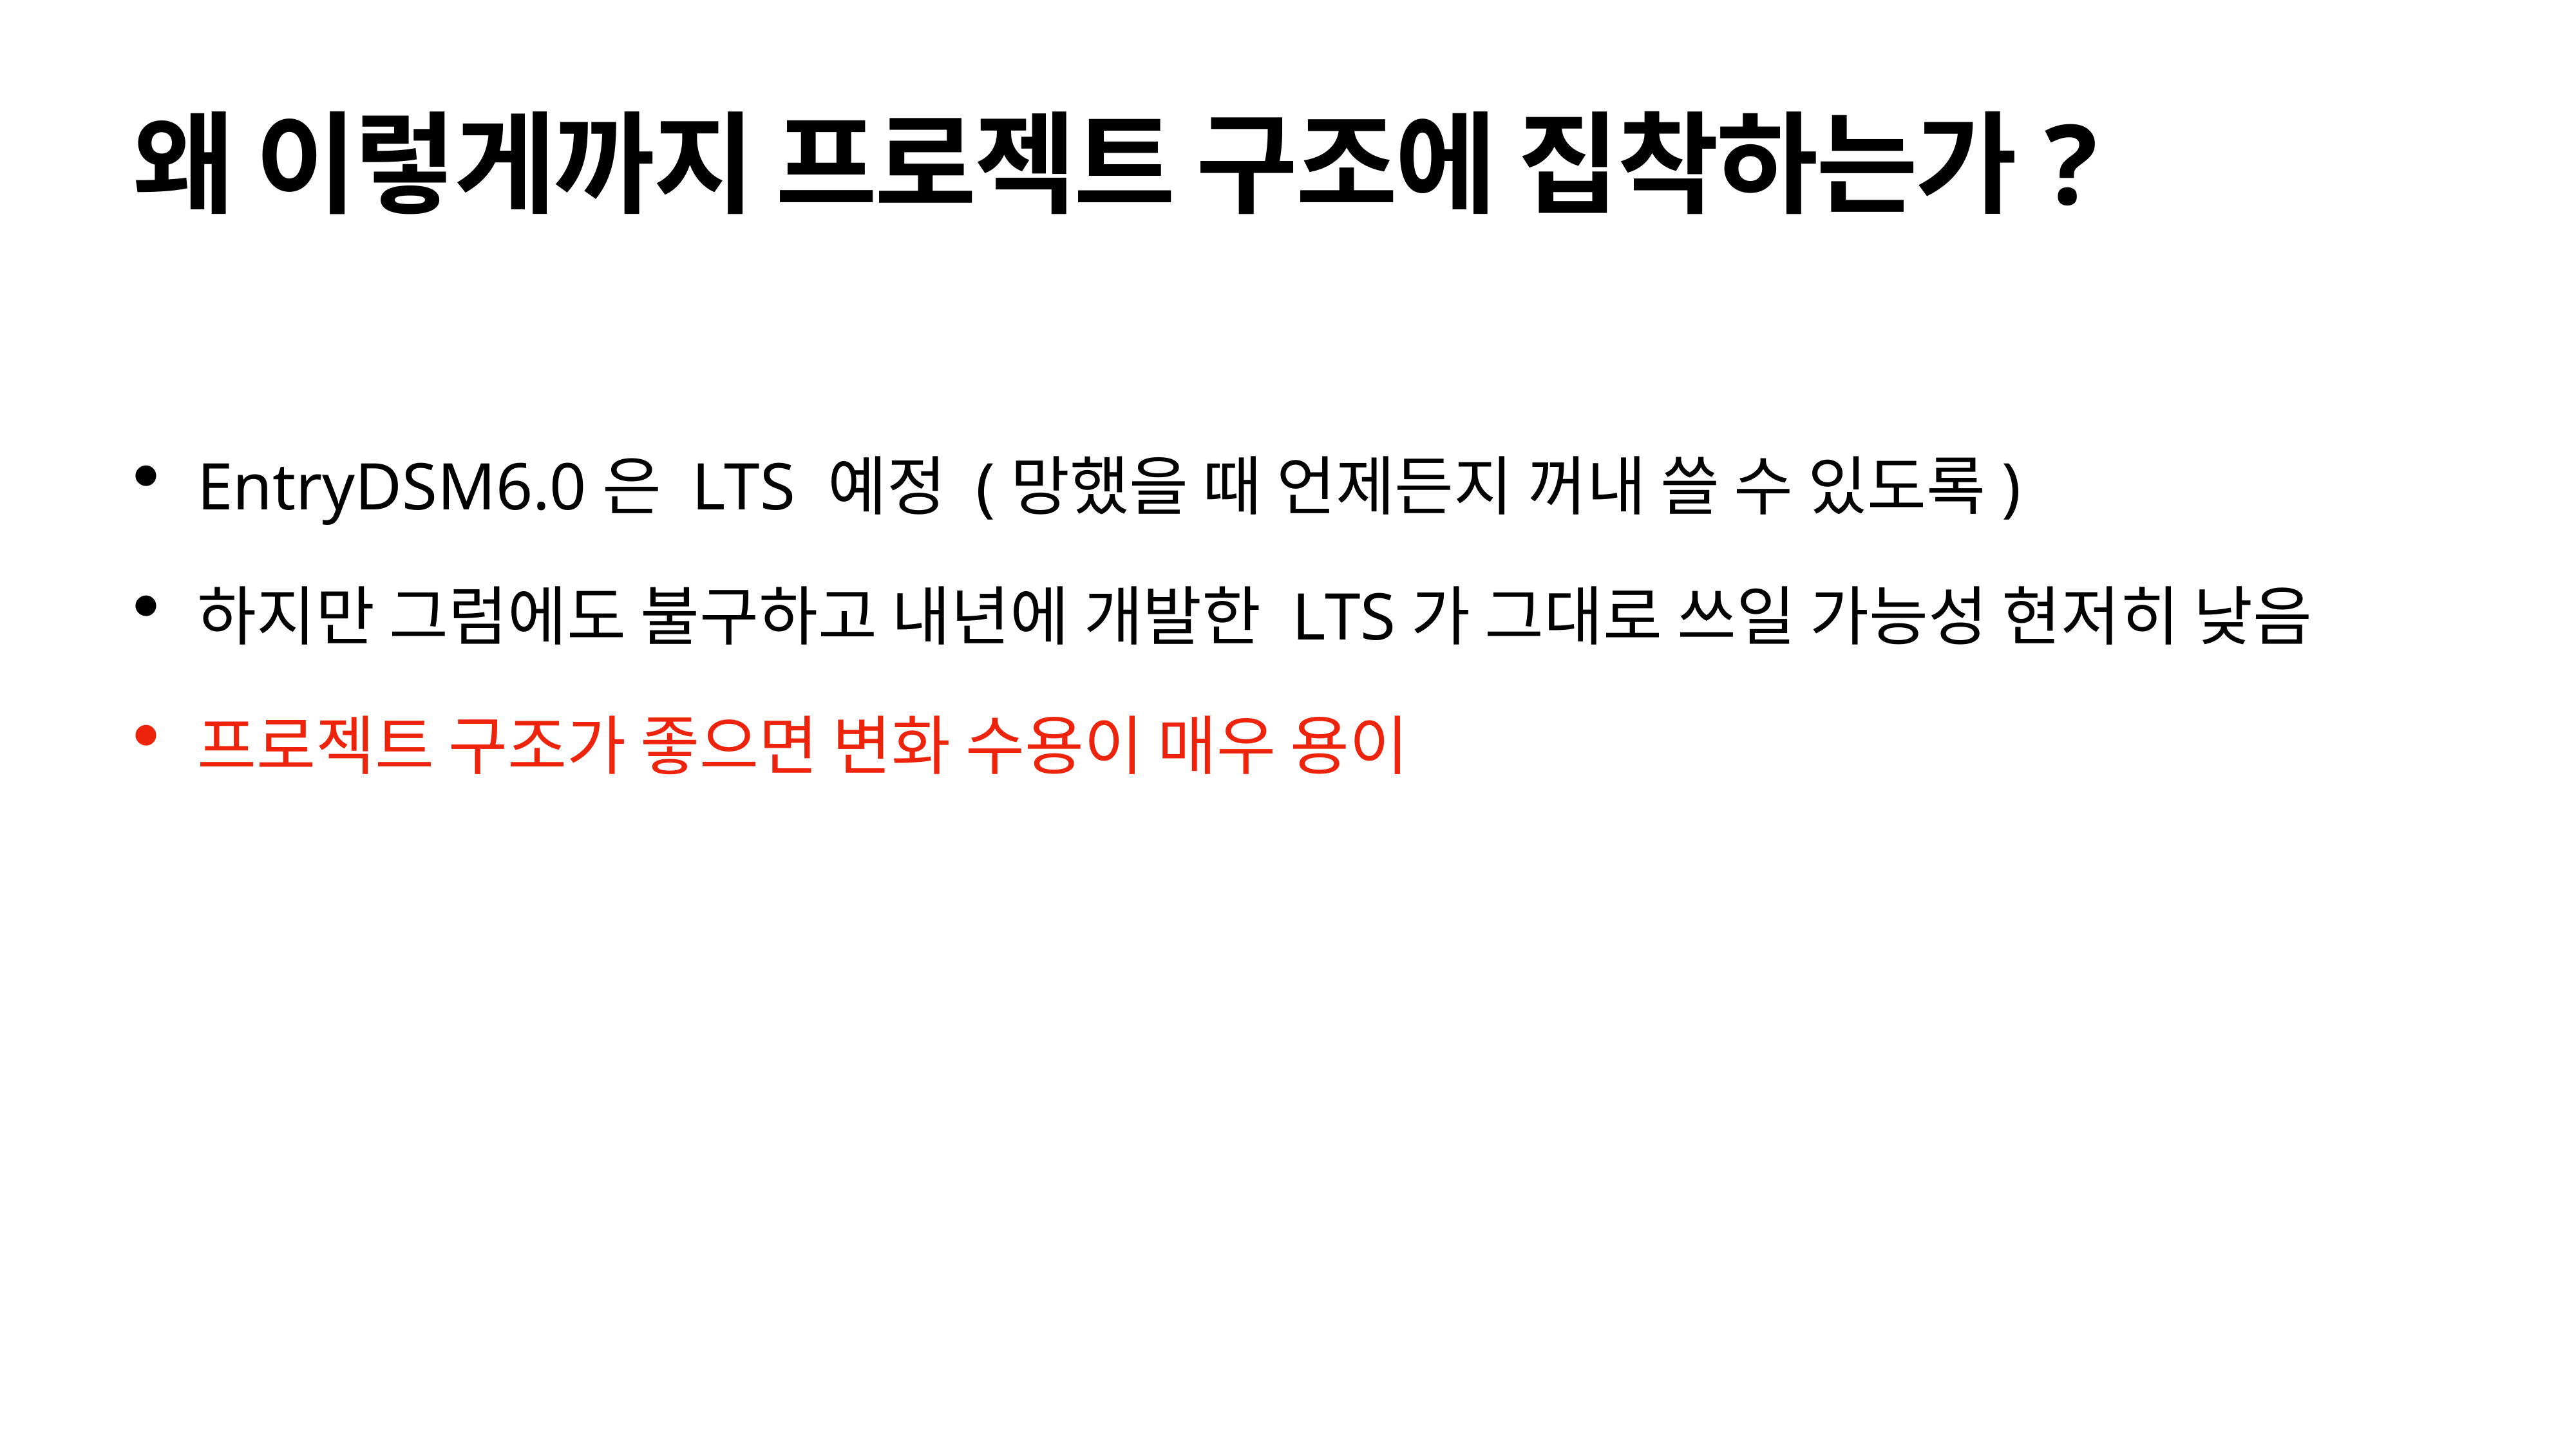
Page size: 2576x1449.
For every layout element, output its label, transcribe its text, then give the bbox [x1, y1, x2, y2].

list EntryDSM6.0은 LTS 예정 (망했을 때 언제든지 꺼내 쓸 수 있도록) 하지만 그럼에도 불구하고 내년에 개발한 LTS가 그대로 쓰일 가능성 현저히 낮음 프로젝트 구조가 좋으면 변화 수용이 매우 용이 [127, 448, 2449, 1321]
title 왜 이렇게까지 프로젝트 구조에 집착하는가? [127, 113, 2449, 266]
